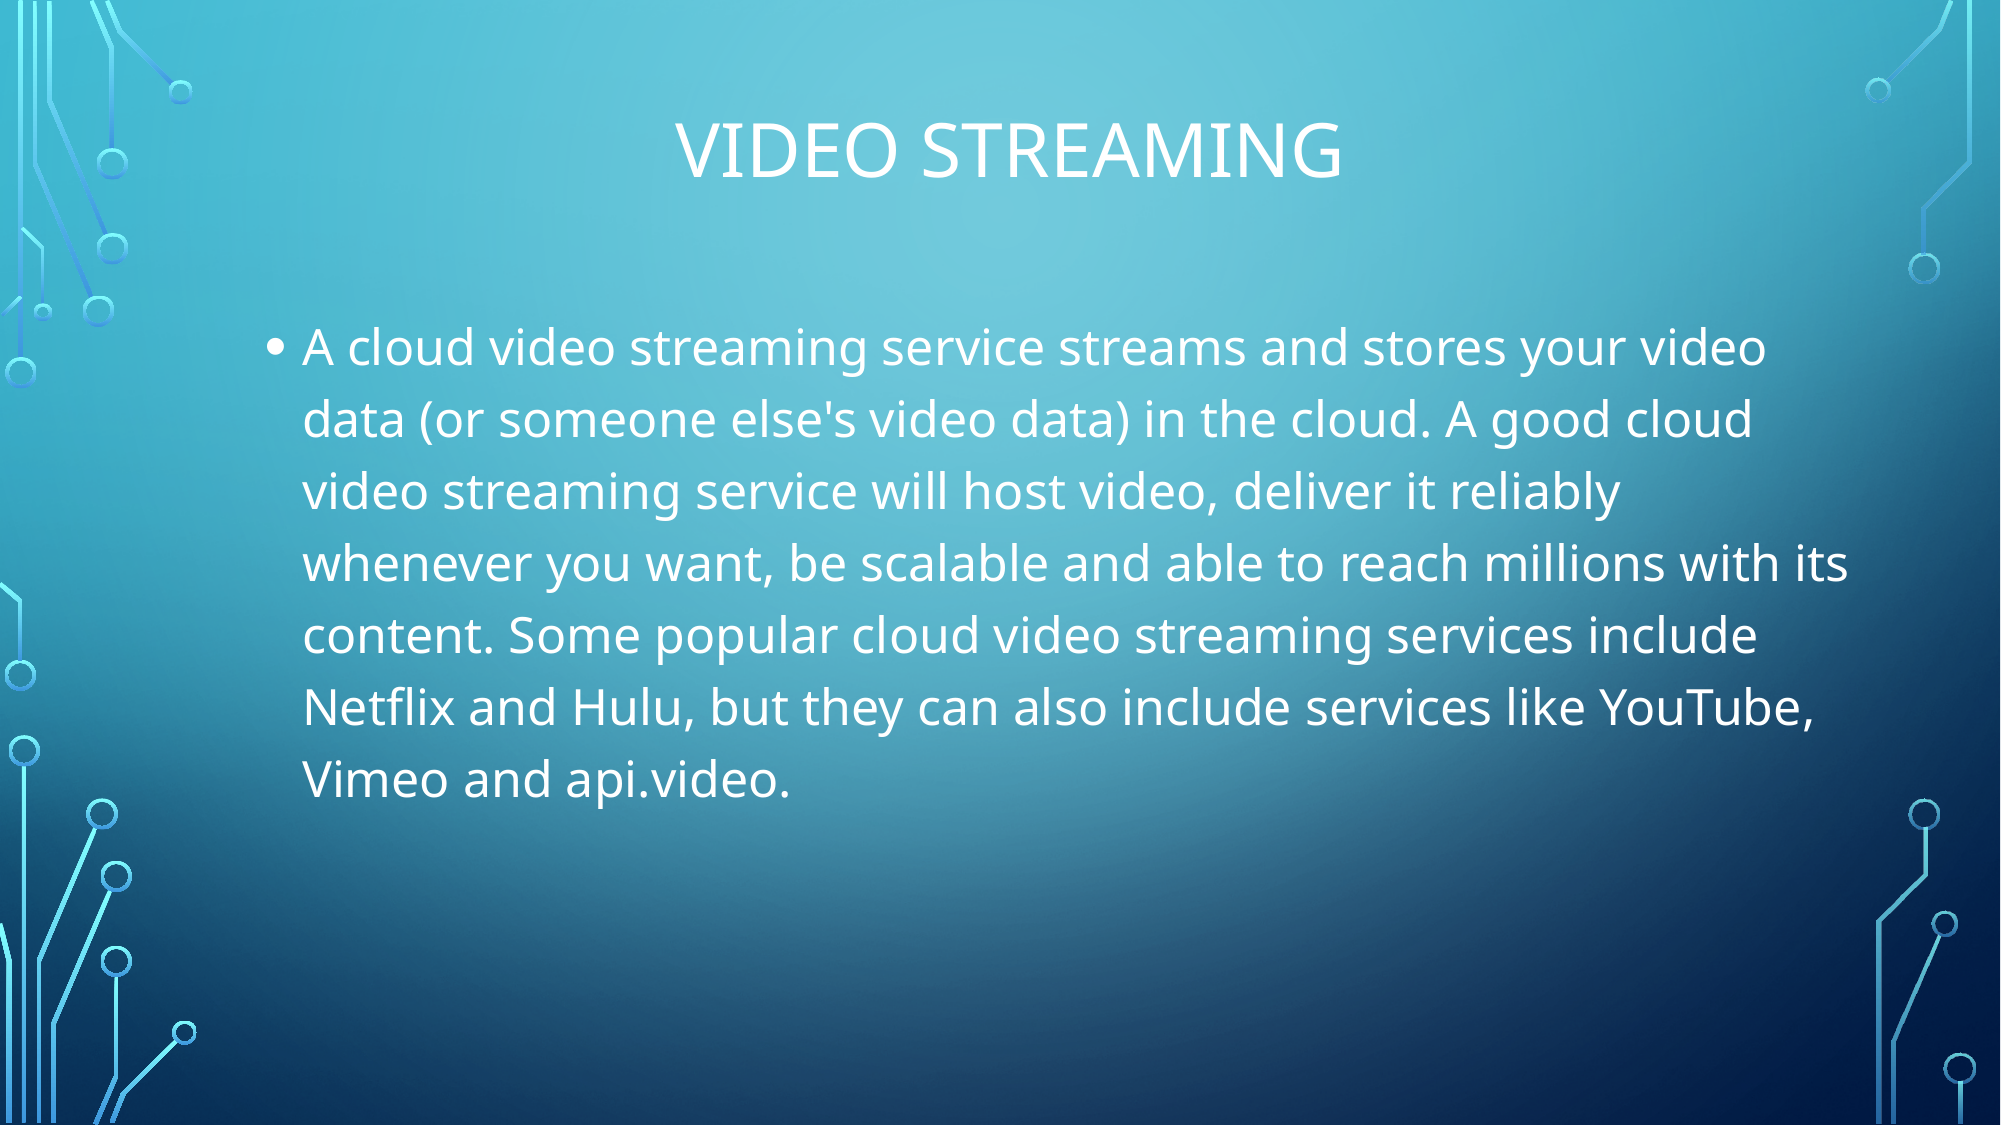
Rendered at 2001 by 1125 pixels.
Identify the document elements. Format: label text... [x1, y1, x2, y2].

title Video streaming [660, 58, 1709, 250]
list A cloud video streaming service streams and stores your video data (or someone else's video data) in the cloud. A good cloud video streaming service will host video, deliver it reliably whenever you want, be scalable and able to reach millions with its content. Some popular cloud video streaming services include Netflix and Hulu, but they can also include services like YouTube, Vimeo and api.video. [249, 296, 1875, 972]
